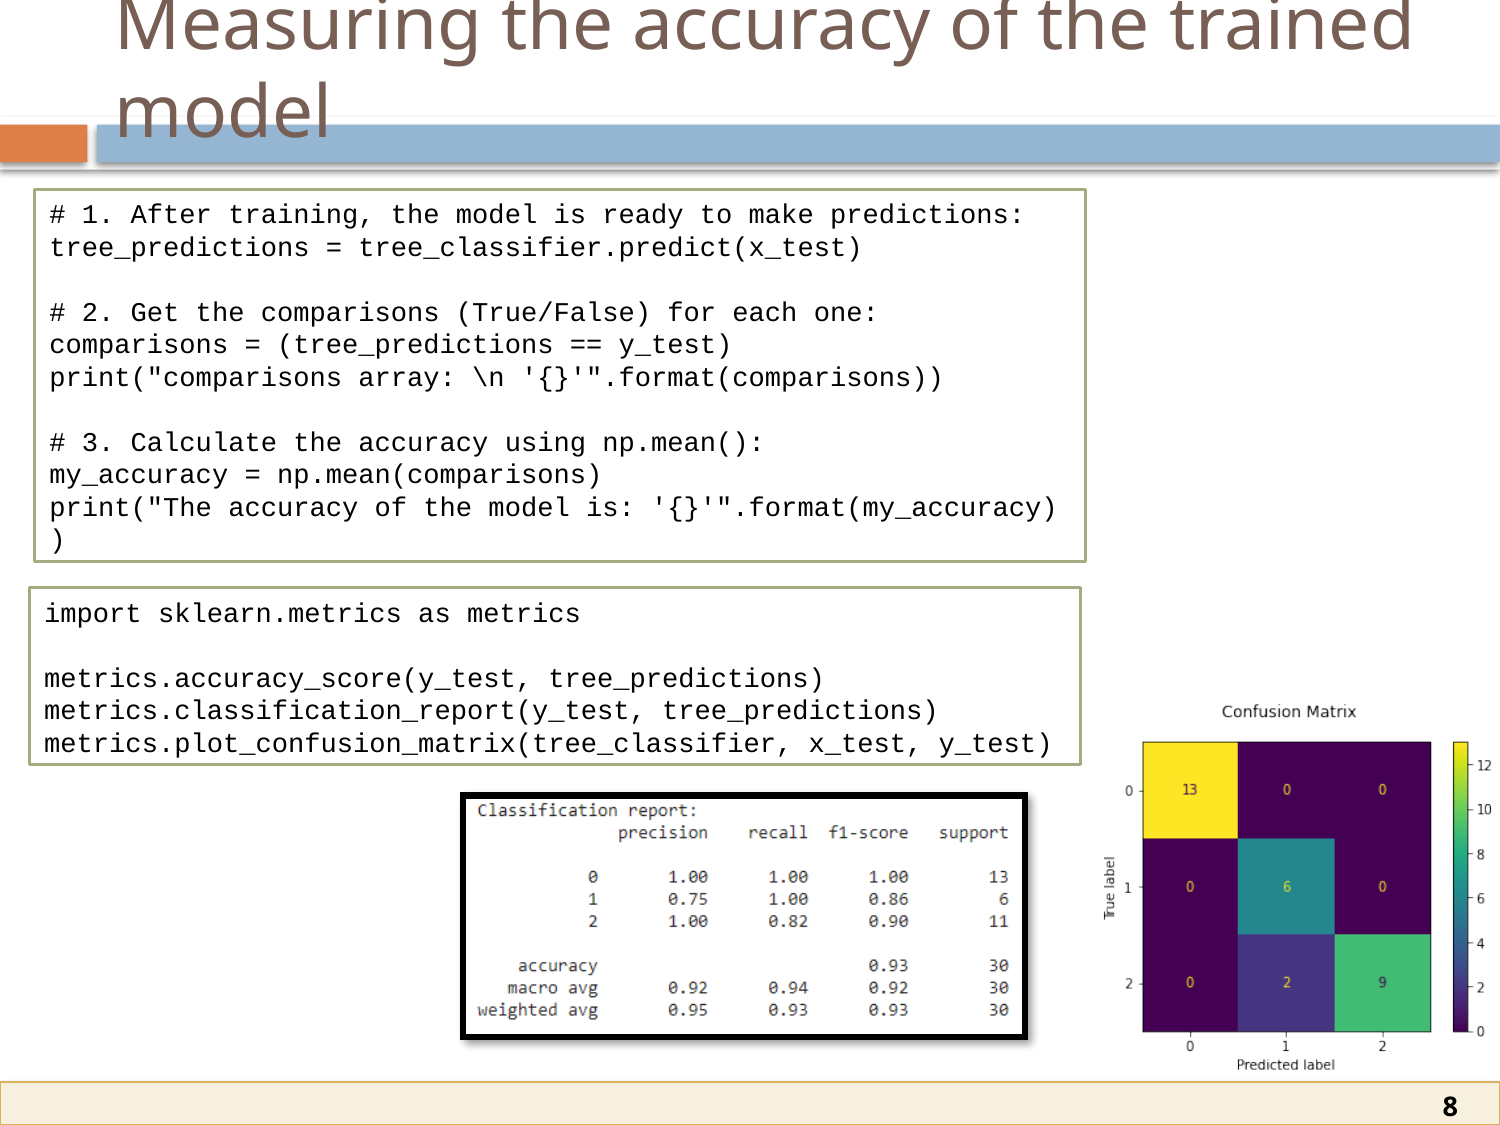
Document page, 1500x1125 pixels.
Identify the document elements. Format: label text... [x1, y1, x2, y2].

slide_number 8 [1400, 1091, 1500, 1125]
picture [1095, 695, 1500, 1082]
title Measuring the accuracy of the trained model [99, 0, 1438, 129]
text_box # 1. After training, the model is ready to make predictions: tree_predictions = tree_classifier.predict(x_test) # 2. Get the comparisons (True/False) for each one: comparisons = (tree_predictions == y_test) print("comparisons array: \n '{}'".format(comparisons)) # 3. Calculate the accuracy using np.mean(): my_accuracy = np.mean(comparisons) print("The accuracy of the model is: '{}'".format(my_accuracy)) [33, 188, 1087, 563]
text_box import sklearn.metrics as metrics metrics.accuracy_score(y_test, tree_predictions) metrics.classification_report(y_test, tree_predictions) metrics.plot_confusion_matrix(tree_classifier, x_test, y_test) [28, 586, 1082, 766]
picture [466, 798, 1022, 1035]
